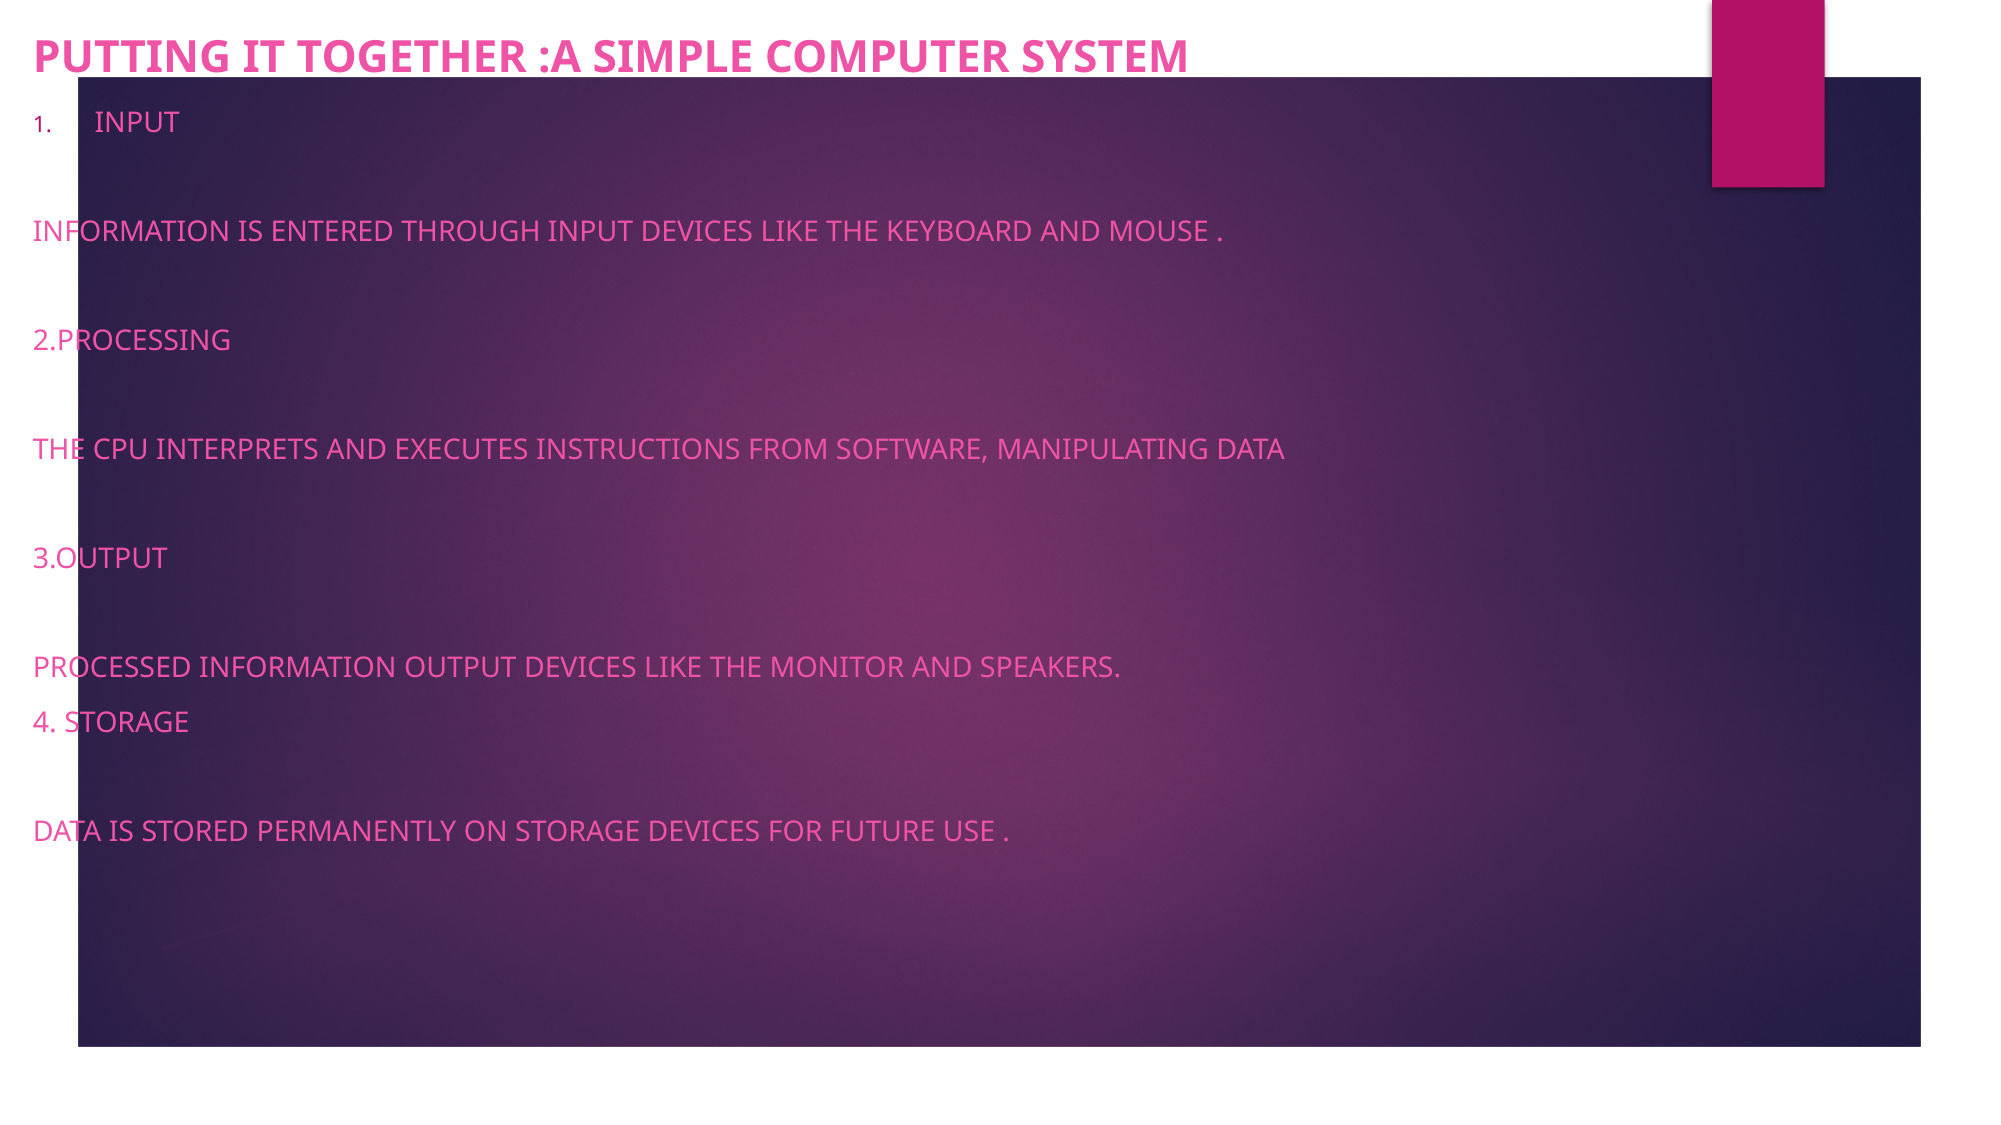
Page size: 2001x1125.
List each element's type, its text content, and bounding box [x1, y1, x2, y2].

subtitle Putting it Together :A Simple Computer System Input Information is entered through input devices like the keyboard and mouse . 2.Processing The CPU interprets and executes instructions from software, manipulating data 3.Output Processed information output devices like the monitor and speakers. 4. Storage Data is stored permanently on storage devices for future use . [18, 18, 1750, 863]
